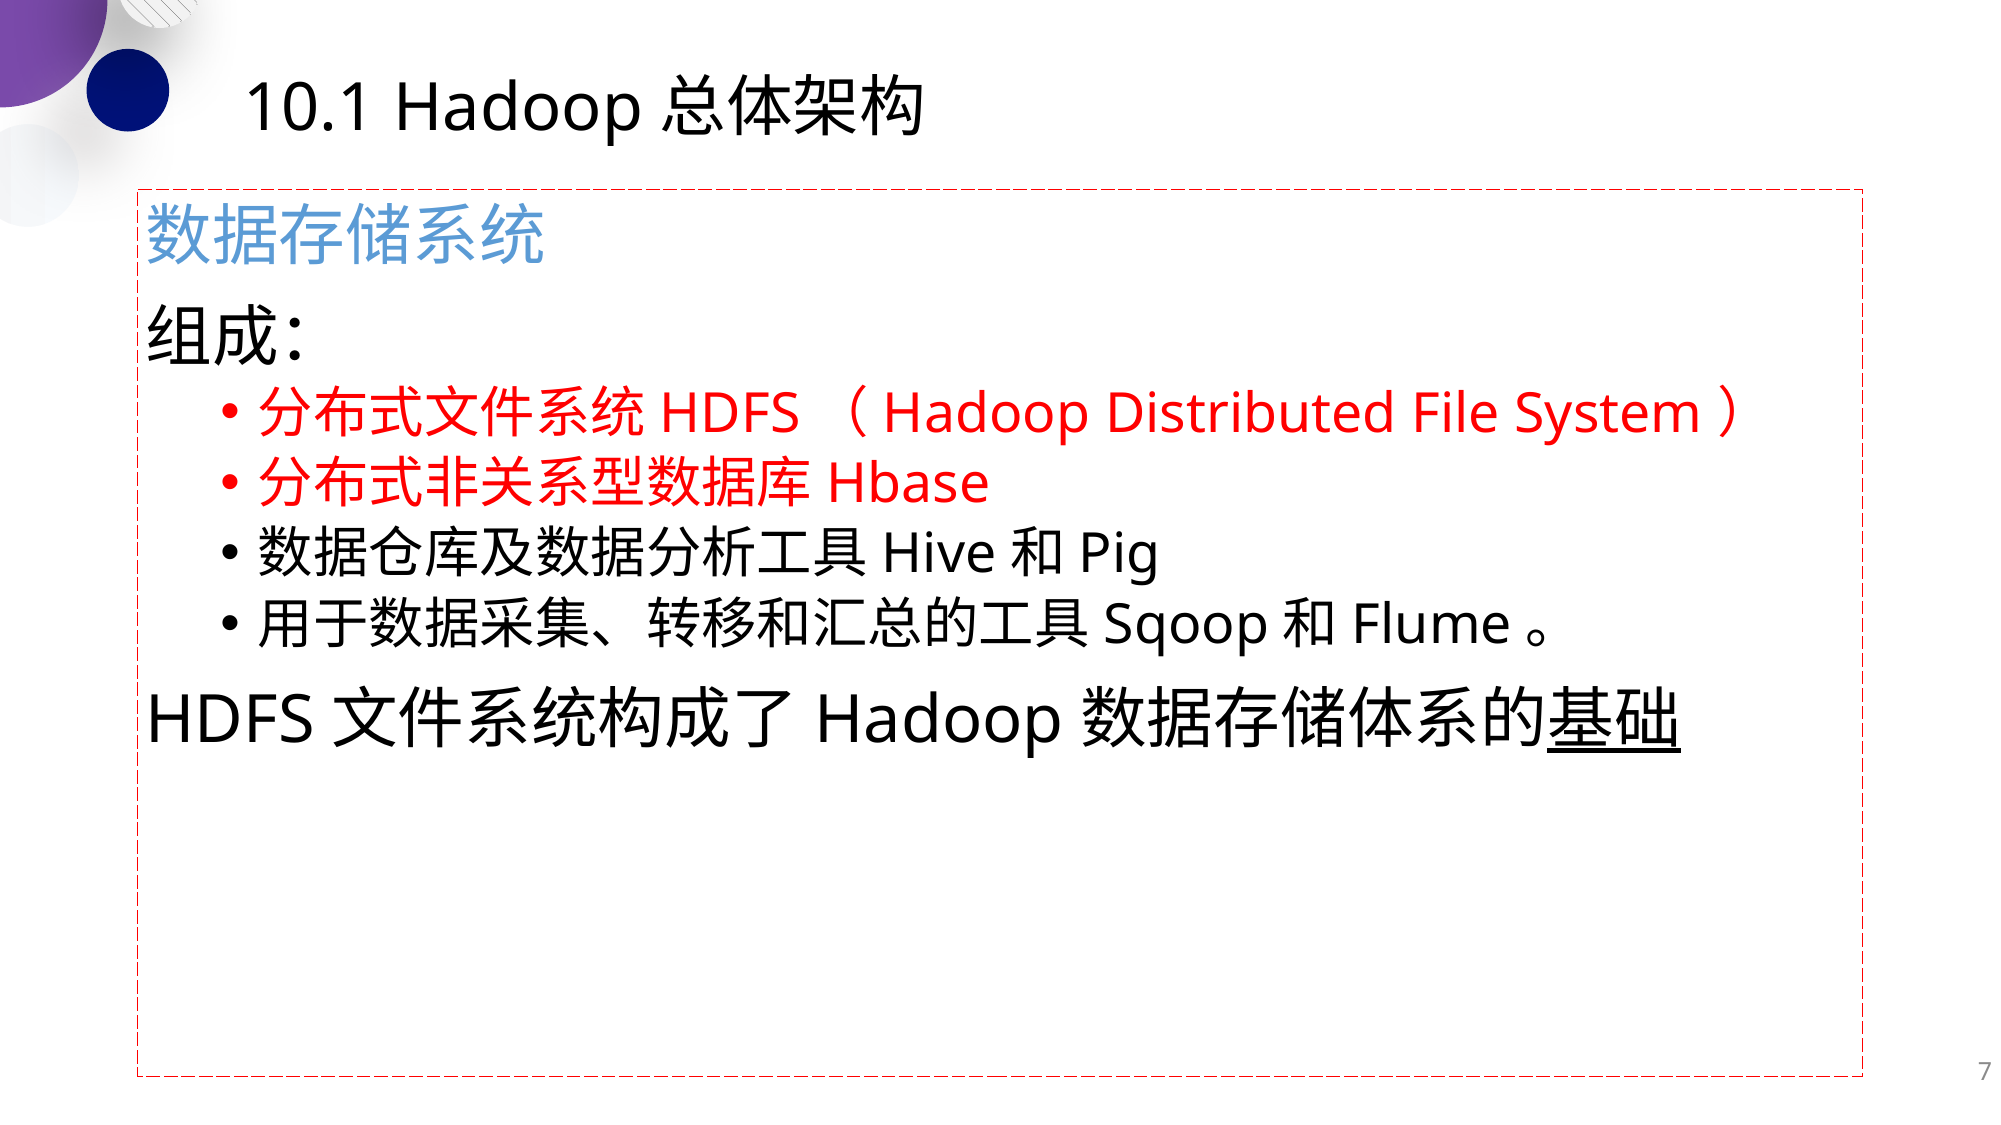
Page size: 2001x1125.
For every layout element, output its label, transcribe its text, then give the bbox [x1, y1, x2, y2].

text_box [362, 291, 1638, 975]
title 10.1 Hadoop总体架构 [235, 59, 1863, 159]
slide_number 7 [1550, 1042, 2000, 1103]
list 数据存储系统 组成： 分布式文件系统HDFS（Hadoop Distributed File System） 分布式非关系型数据库Hbase 数据仓库及数据分析工具Hive和Pig 用于数据采集、转移和汇总的工具Sqoop和Flume。 HDFS文件系统构成了Hadoop数据存储体系的基础 [137, 189, 1863, 1077]
